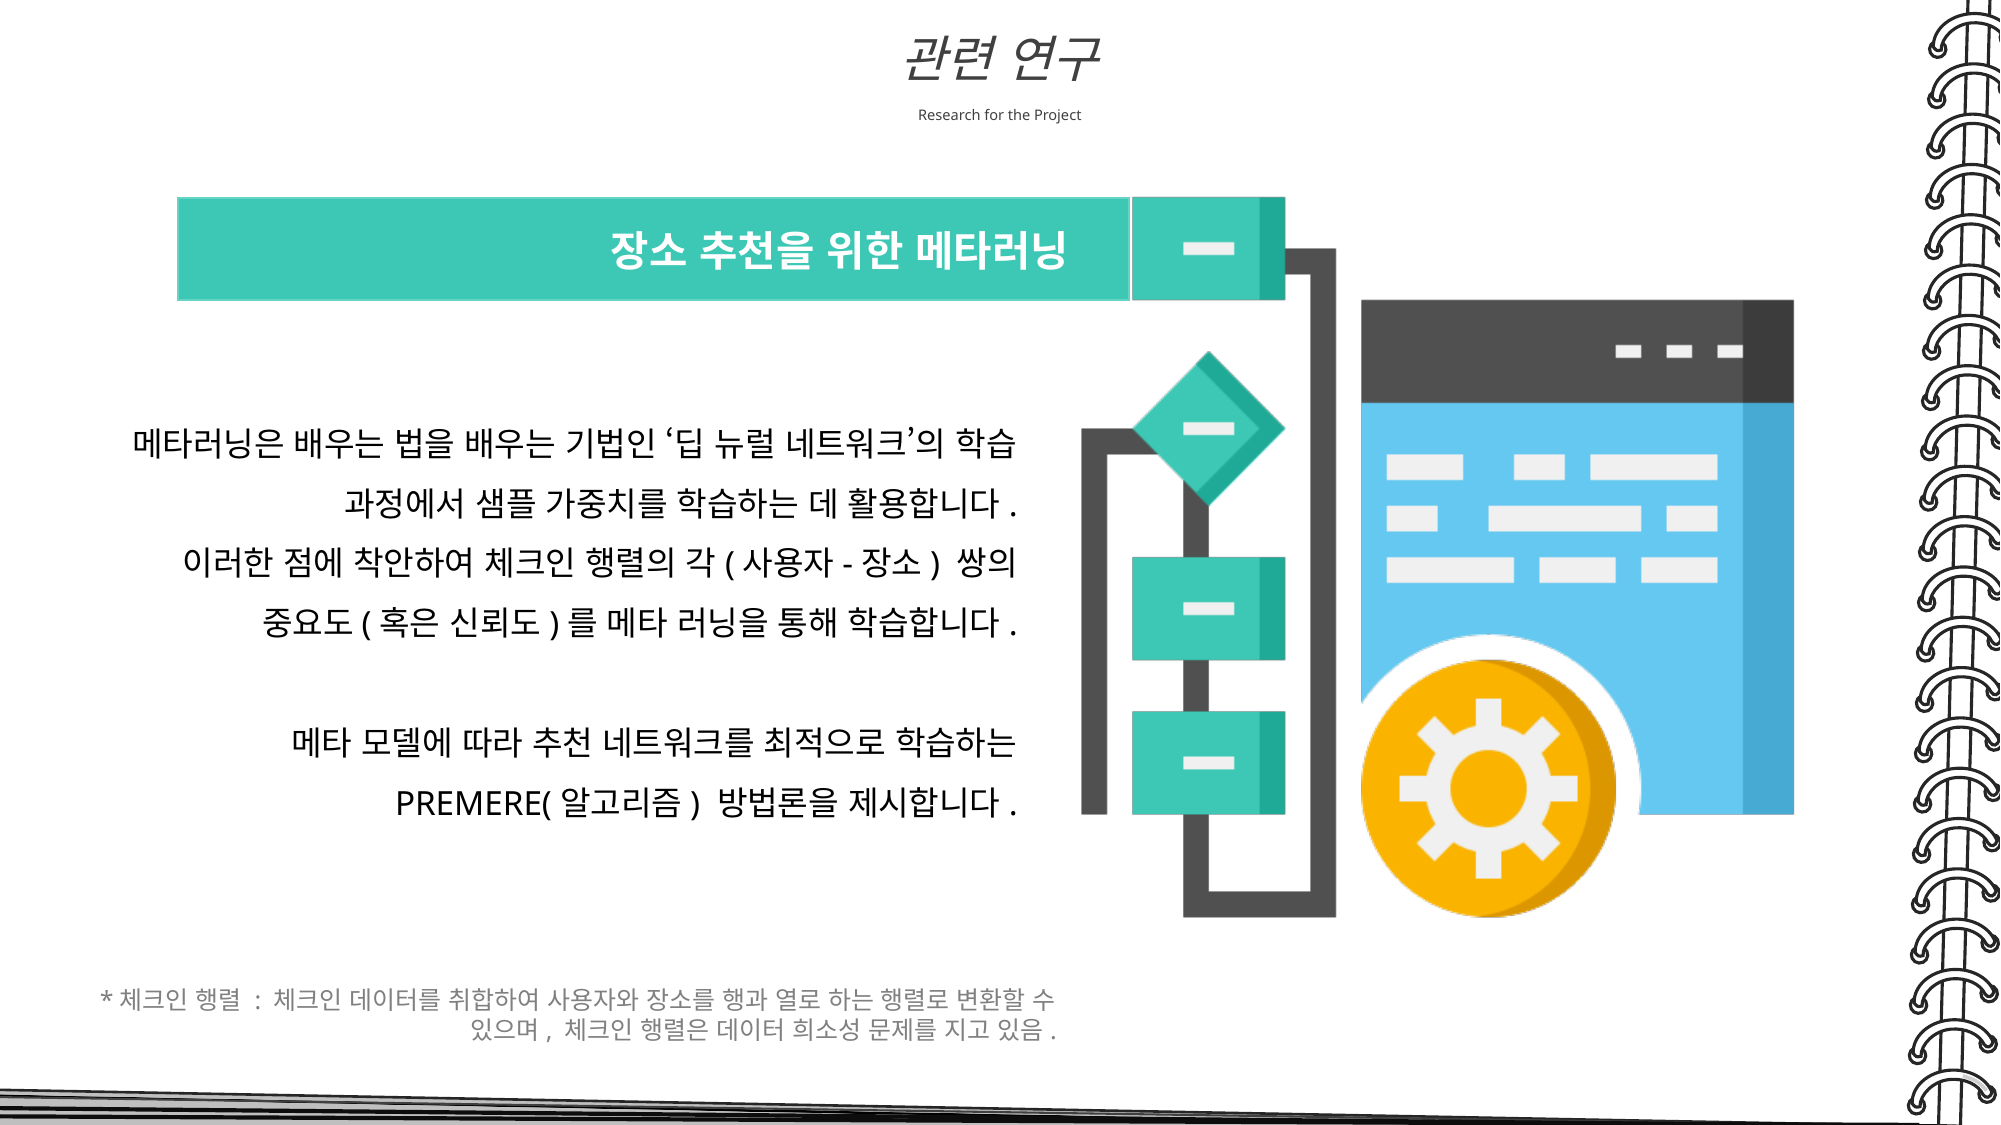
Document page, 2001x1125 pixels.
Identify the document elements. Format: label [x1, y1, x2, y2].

picture [1031, 146, 1845, 969]
text_box [0, 0, 2000, 1125]
